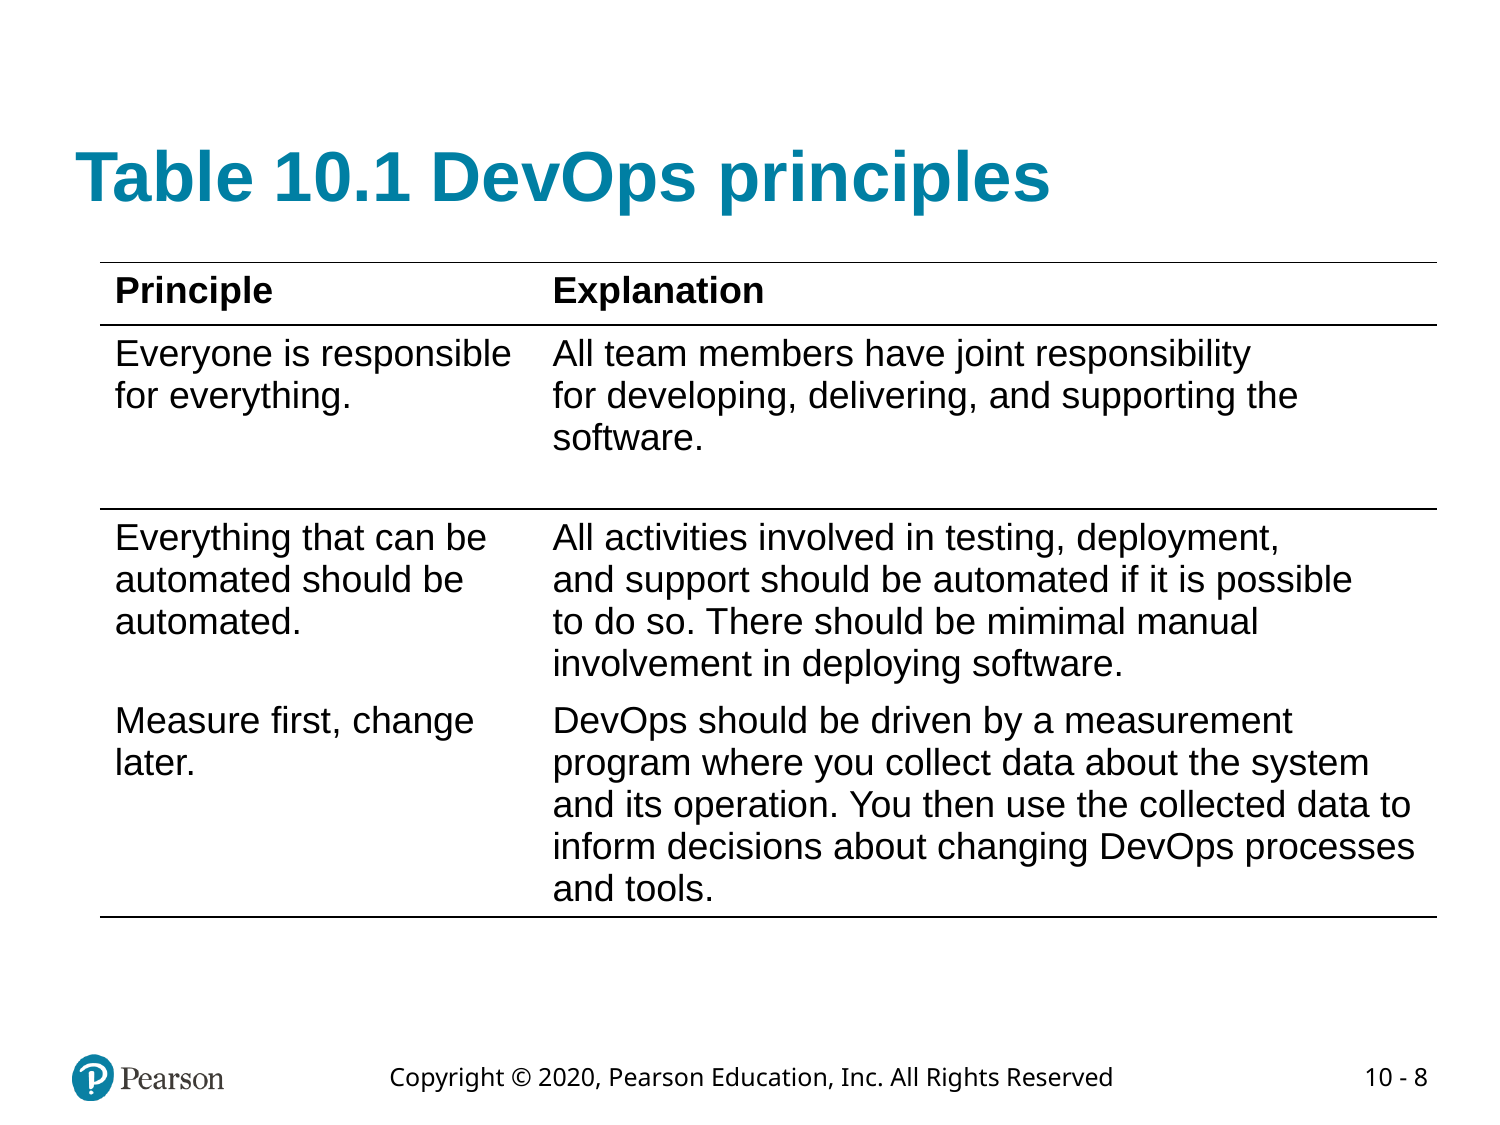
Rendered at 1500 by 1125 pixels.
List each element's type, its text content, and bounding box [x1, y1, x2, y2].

title Table 10.1 DevOps principles [75, 35, 1425, 216]
picture [81, 1064, 107, 1089]
picture [72, 1087, 83, 1101]
picture [99, 1054, 224, 1101]
table_cell Measure first, change later. [100, 692, 537, 916]
table_cell All activities involved in testing, deployment, and support should be automated if it is possible to do so. There should be mimimal manual involvement in deploying software. [537, 510, 1437, 692]
picture [72, 1054, 89, 1072]
table_cell All team members have joint responsibility for developing, delivering, and supporting the software. [537, 326, 1437, 508]
table_cell Everything that can be automated should be automated. [100, 510, 537, 692]
table_header Explanation [537, 263, 1437, 324]
table_header Principle [100, 263, 537, 324]
table_cell Everyone is responsible for everything. [100, 326, 537, 508]
table_cell DevOps should be driven by a measurement program where you collect data about the system and its operation. You then use the collected data to inform decisions about changing DevOps processes and tools. [537, 692, 1437, 916]
